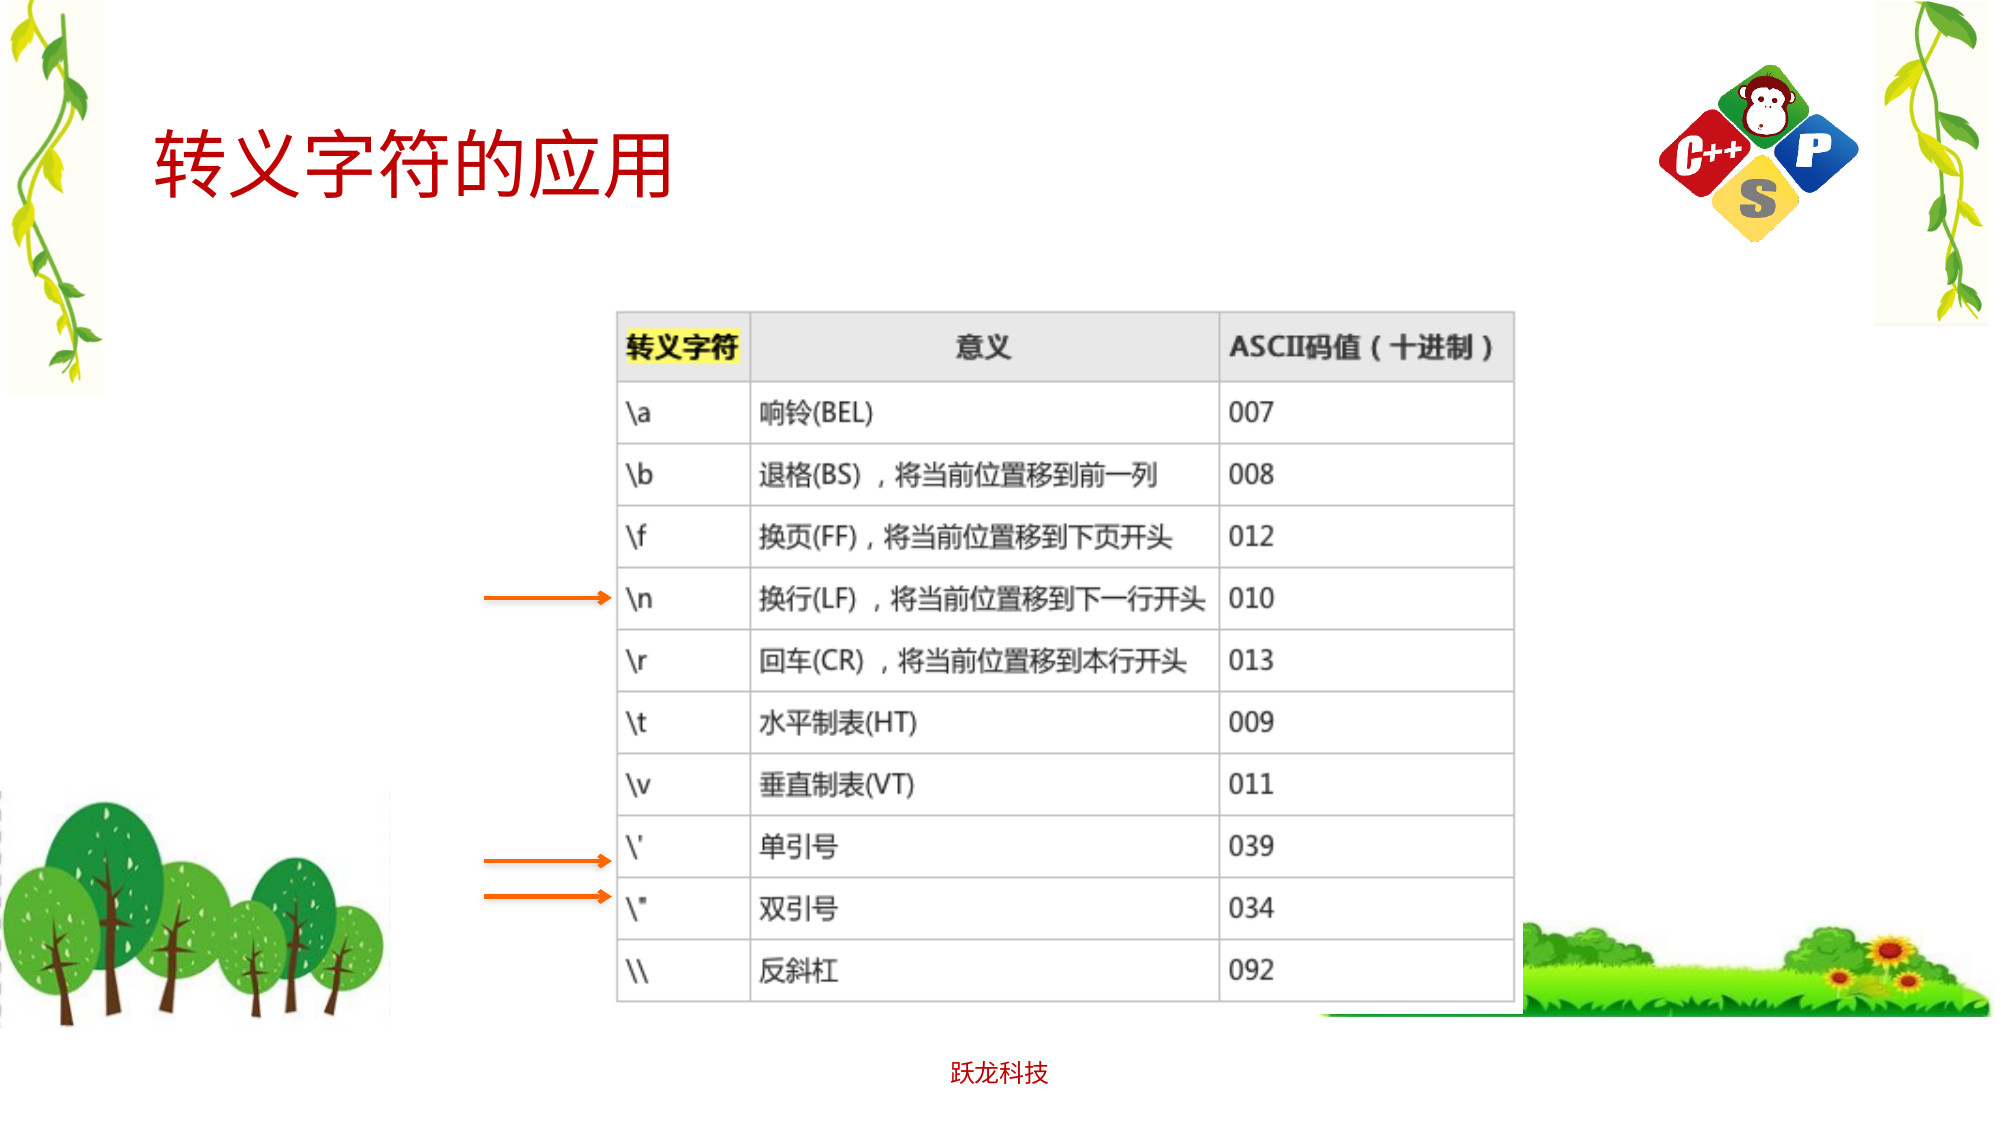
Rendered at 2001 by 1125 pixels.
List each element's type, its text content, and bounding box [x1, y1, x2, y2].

footer 跃龙科技 [662, 1042, 1338, 1103]
title 转义字符的应用 [137, 59, 1863, 278]
picture [611, 306, 2000, 1017]
picture [0, 791, 391, 1028]
picture [8, 0, 103, 394]
picture [1875, 2, 1988, 326]
